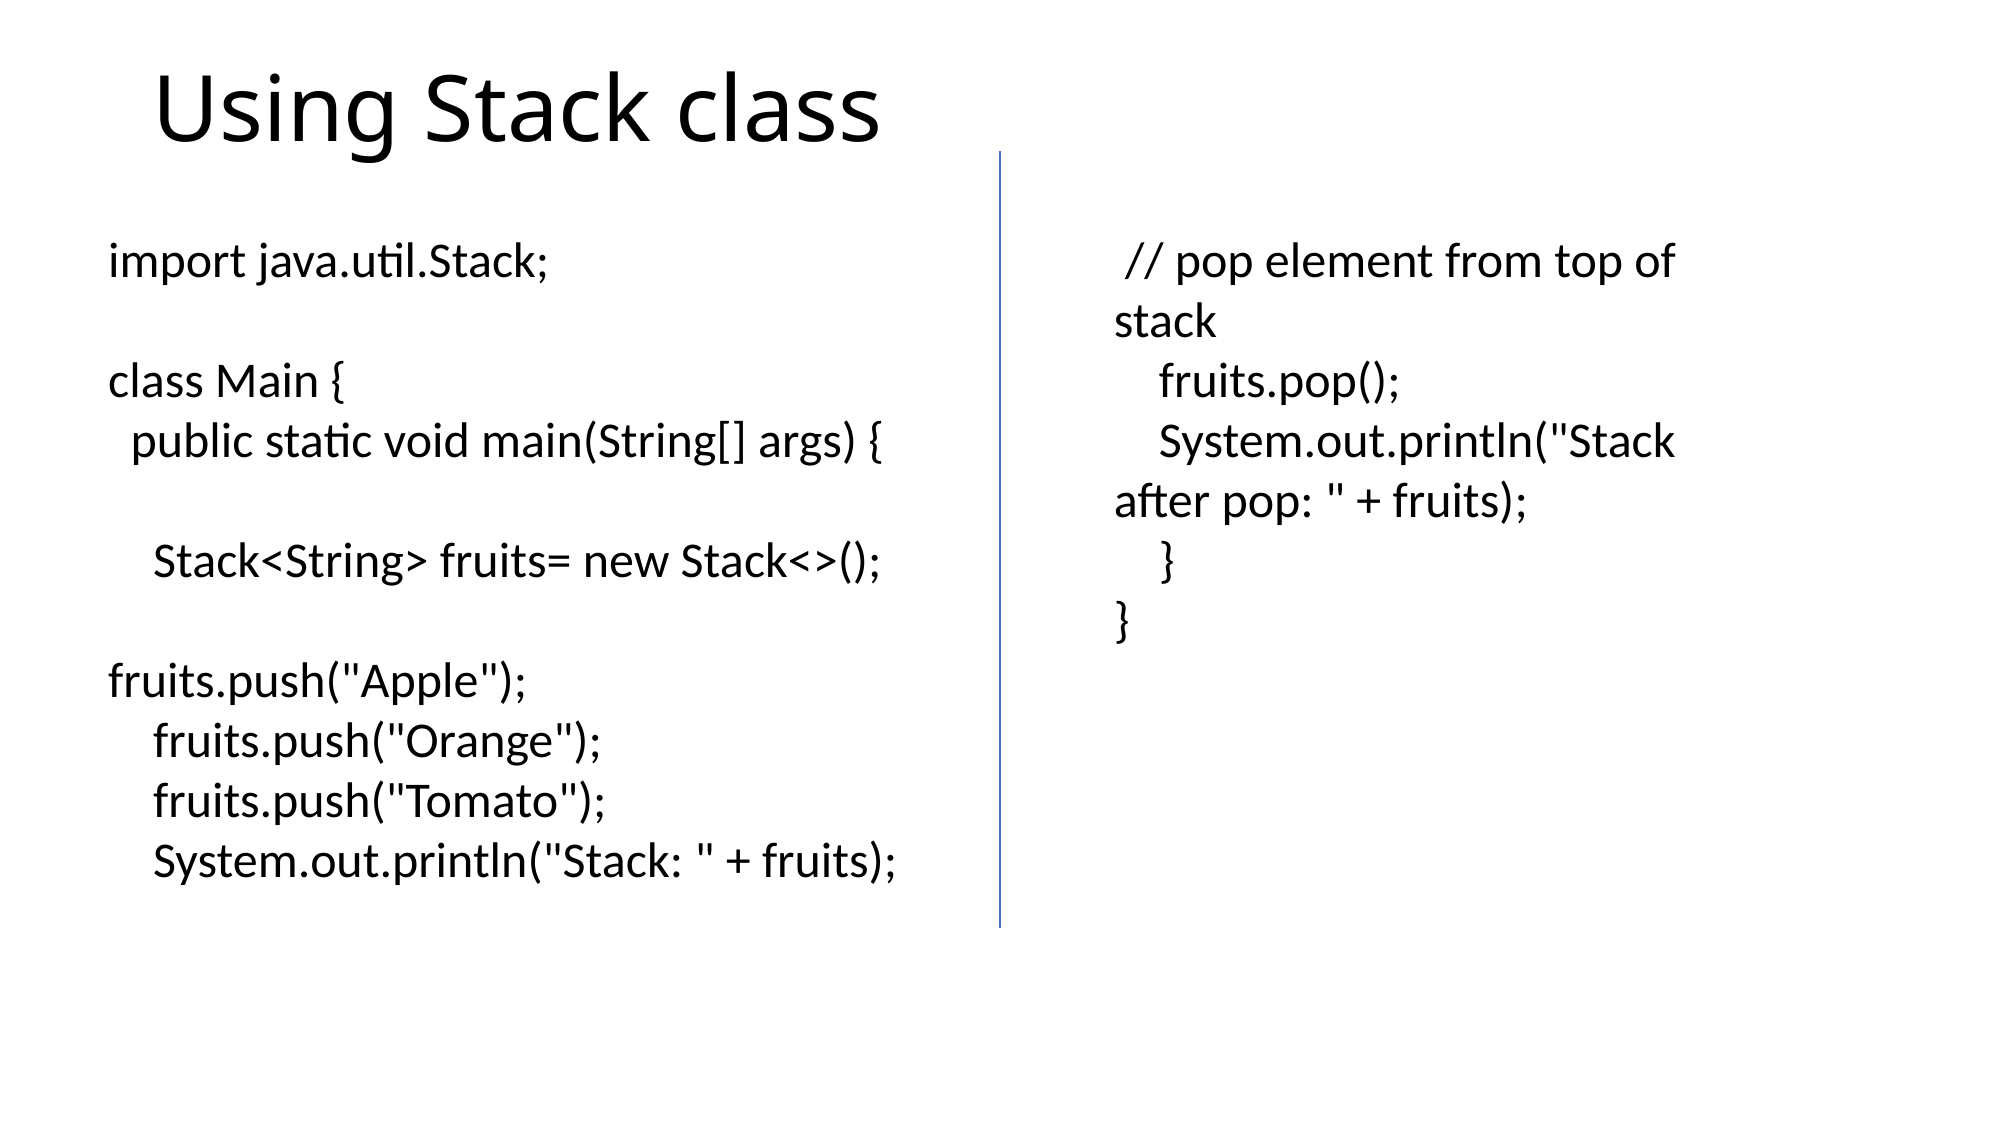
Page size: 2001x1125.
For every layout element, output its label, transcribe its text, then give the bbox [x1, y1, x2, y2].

text_box // pop element from top of stack fruits.pop(); System.out.println("Stack after pop: " + fruits); } } [1099, 220, 1798, 656]
title Using Stack class [137, 3, 1863, 221]
text_box import java.util.Stack; class Main { public static void main(String[] args) { Stack<String> fruits= new Stack<>(); fruits.push("Apple"); fruits.push("Orange"); fruits.push("Tomato"); System.out.println("Stack: " + fruits); [93, 220, 969, 896]
